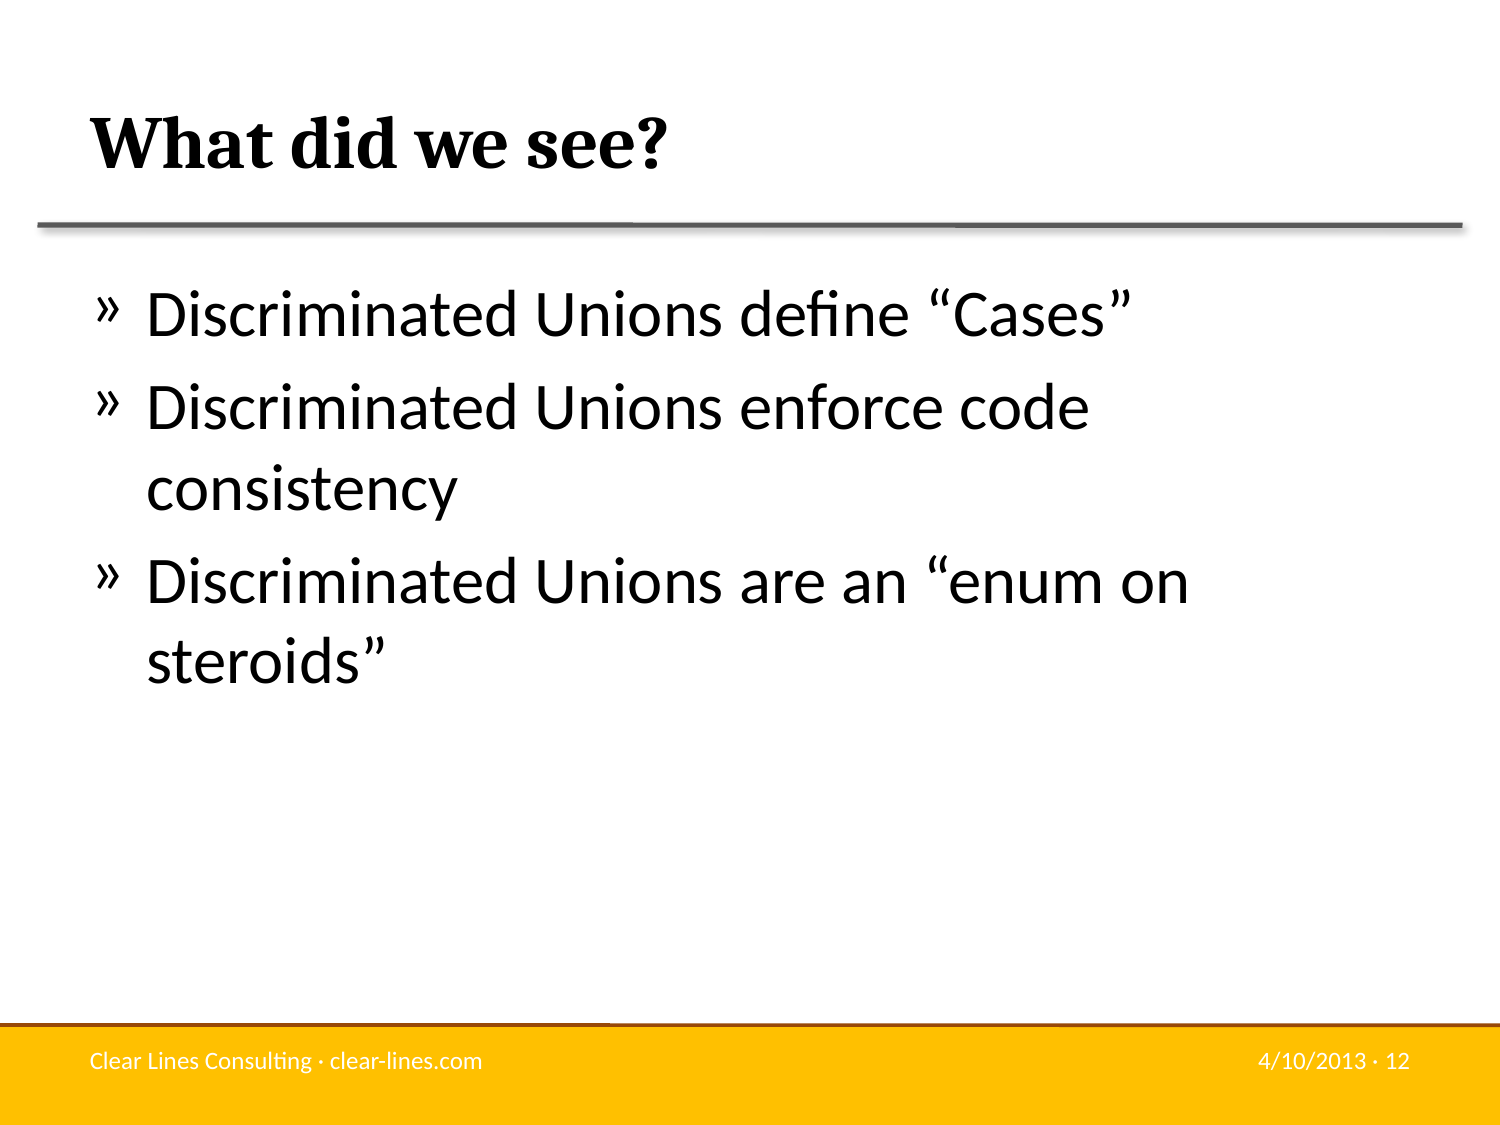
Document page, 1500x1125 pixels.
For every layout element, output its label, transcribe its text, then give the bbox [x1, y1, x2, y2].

title What did we see? [75, 45, 1425, 233]
list Discriminated Unions define “Cases” Discriminated Unions enforce code consistency Discriminated Unions are an “enum on steroids” [75, 262, 1425, 1005]
